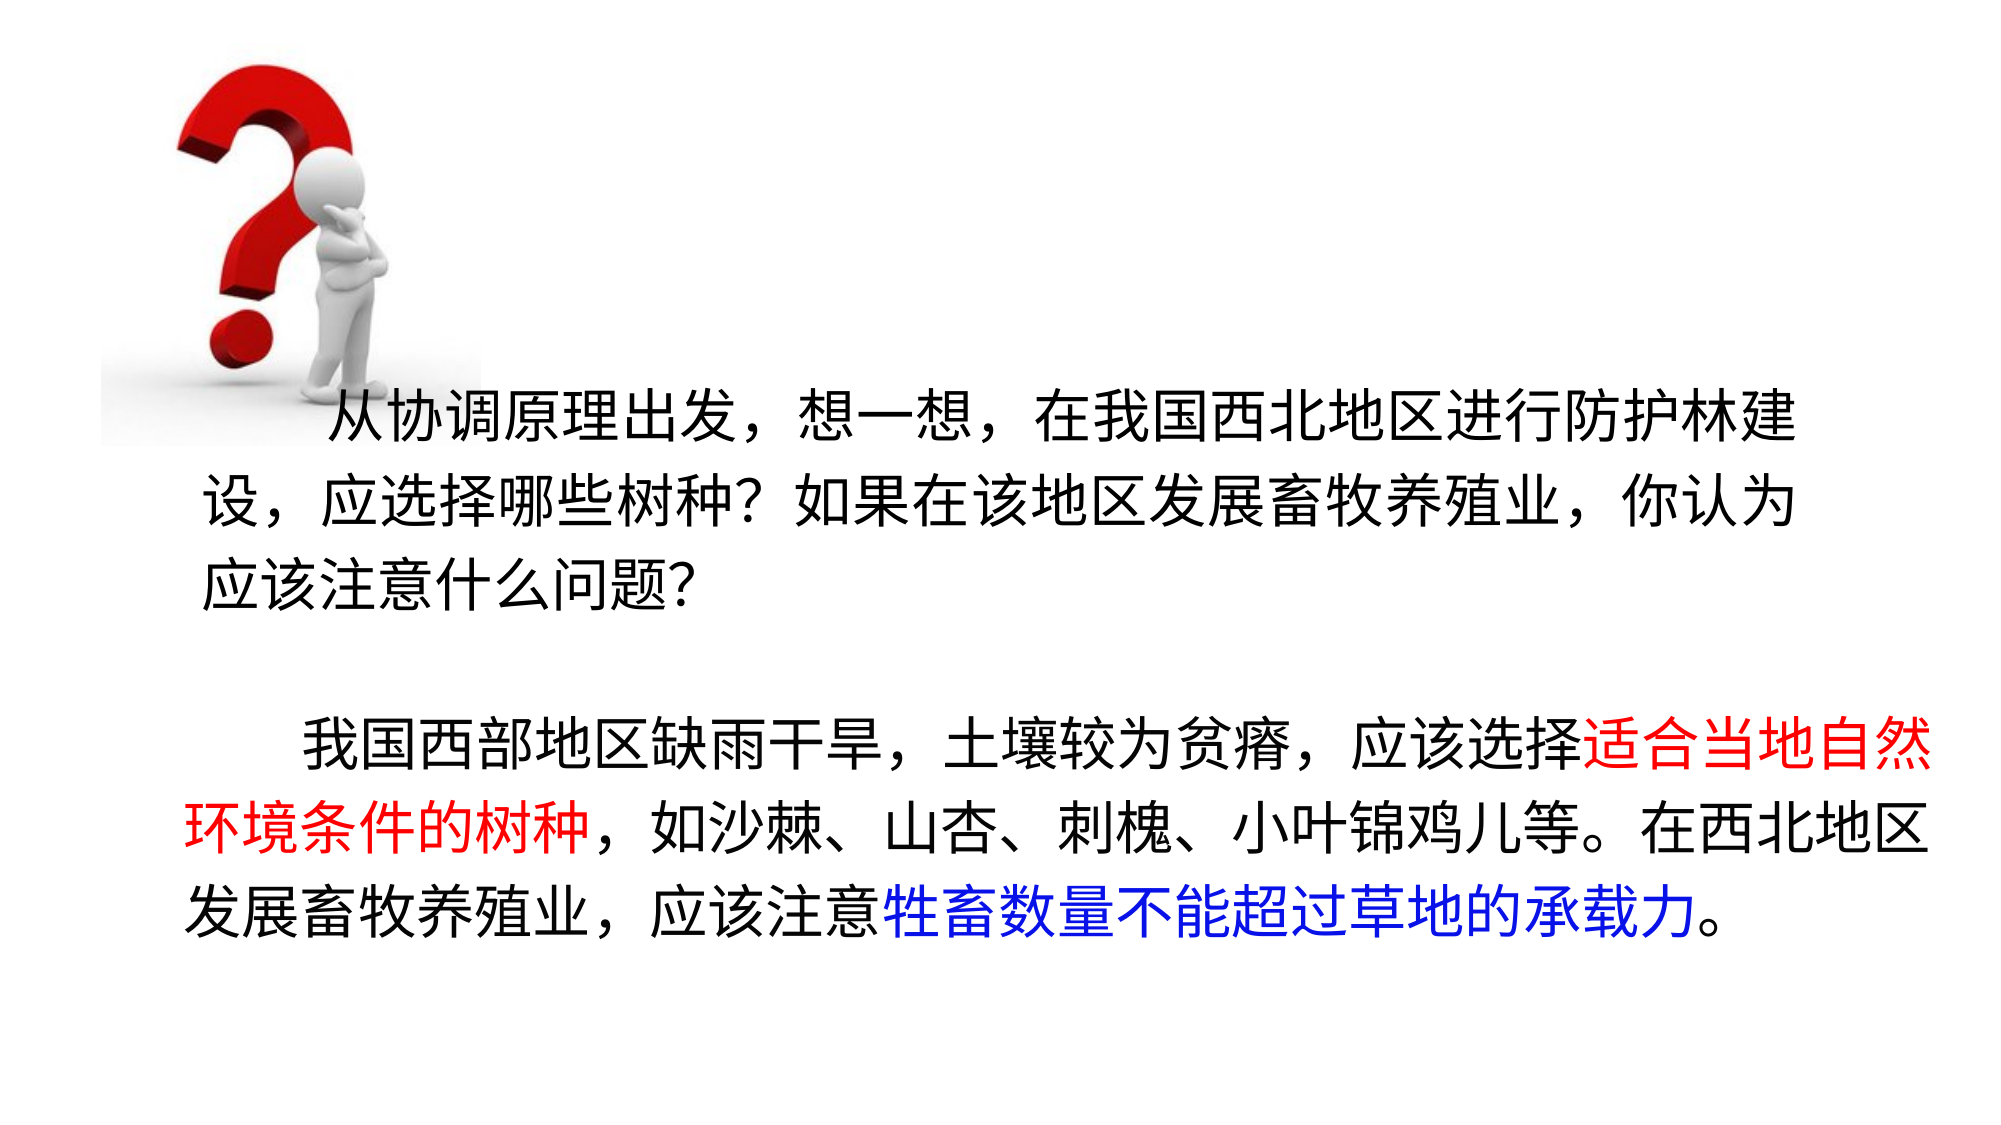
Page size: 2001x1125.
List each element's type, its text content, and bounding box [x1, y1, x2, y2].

text_box 从协调原理出发，想一想，在我国西北地区进行防护林建设，应选择哪些树种？如果在该地区发展畜牧养殖业，你认为应该注意什么问题？ [187, 358, 1813, 625]
text_box 我国西部地区缺雨干旱，土壤较为贫瘠，应该选择适合当地自然环境条件的树种，如沙棘、山杏、刺槐、小叶锦鸡儿等。在西北地区发展畜牧养殖业，应该注意牲畜数量不能超过草地的承载力。 [168, 685, 1963, 953]
picture [101, 43, 481, 446]
